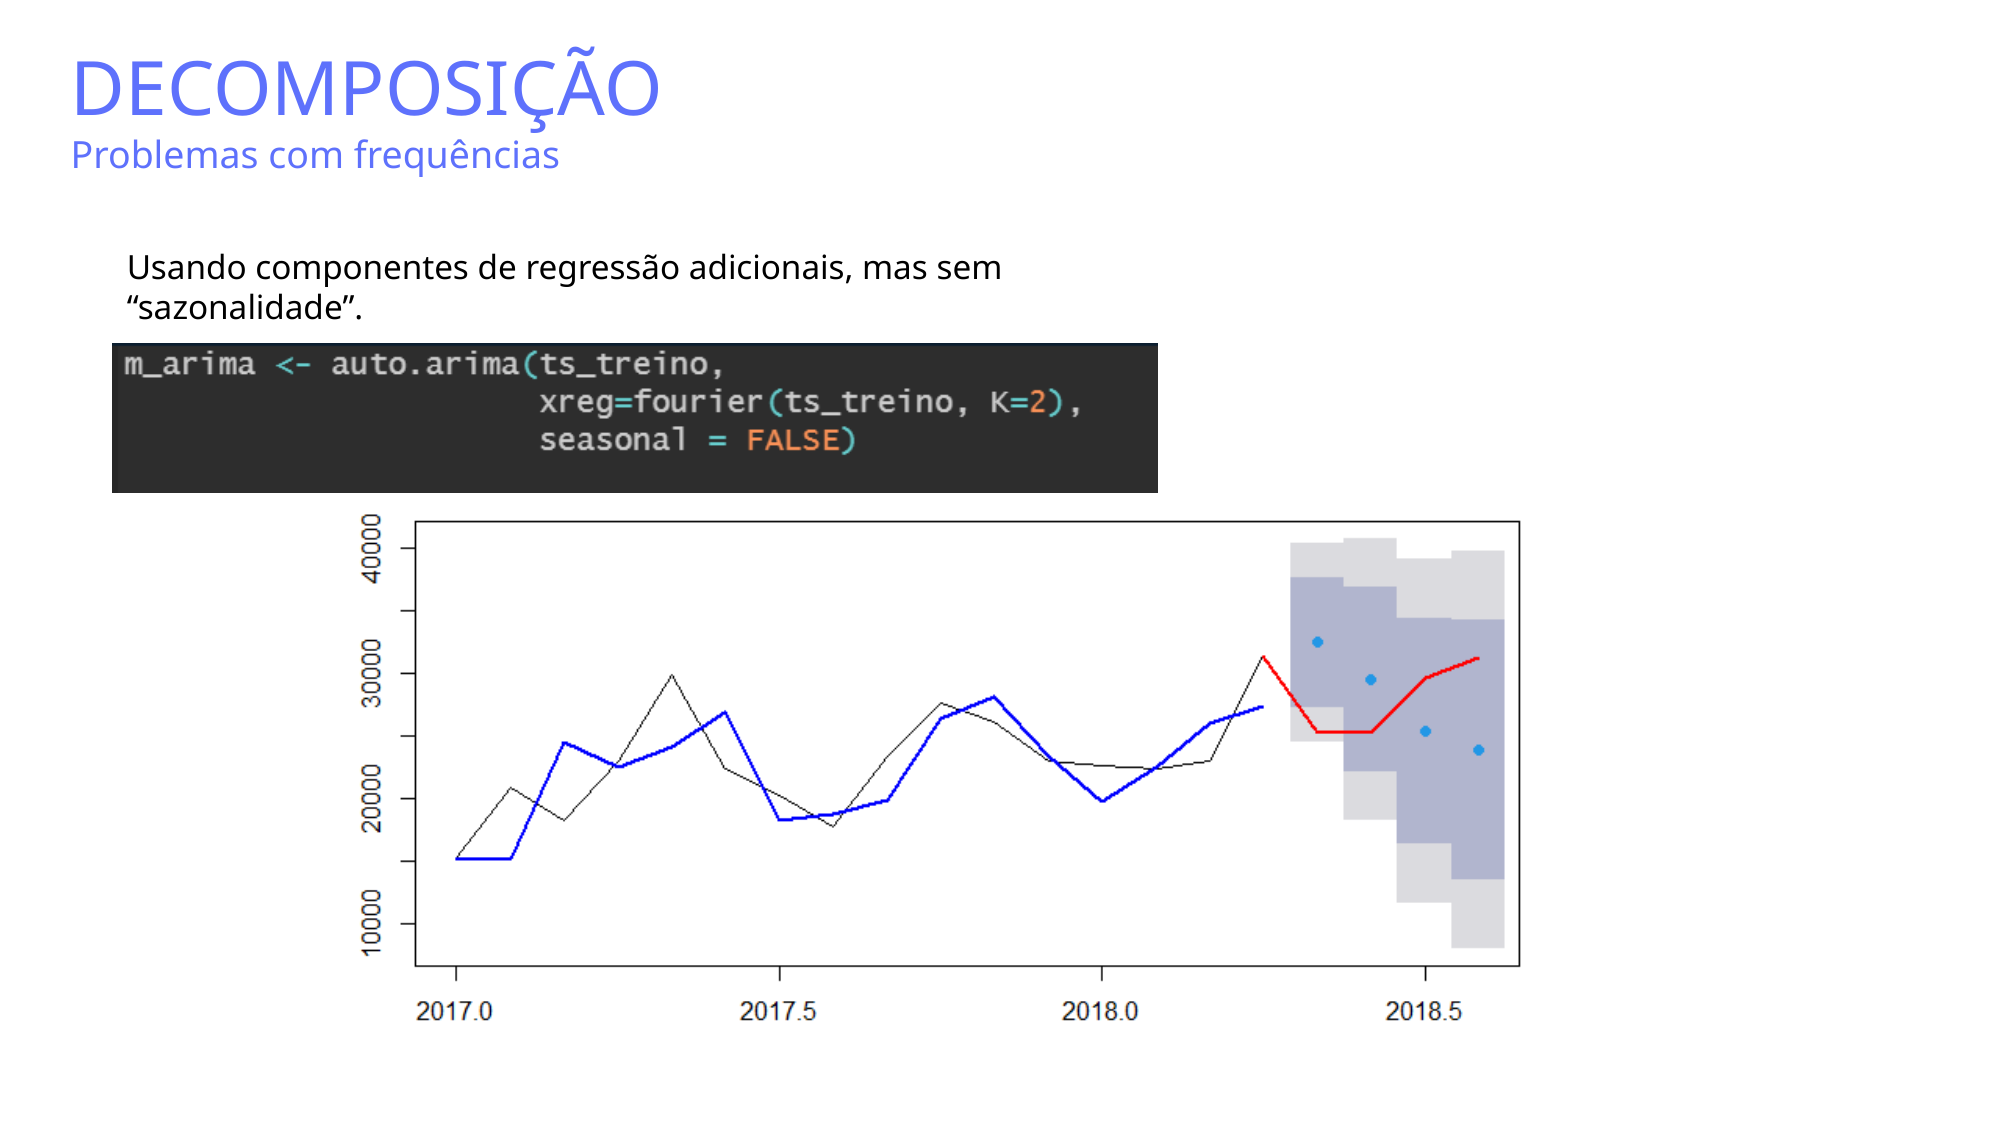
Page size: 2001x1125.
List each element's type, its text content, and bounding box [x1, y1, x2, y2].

picture [111, 343, 1158, 493]
text_box Usando componentes de regressão adicionais, mas sem “sazonalidade”. [112, 239, 1079, 334]
text_box DECOMPOSIÇÃO Problemas com frequências [55, 33, 1135, 183]
picture [329, 501, 1531, 1062]
